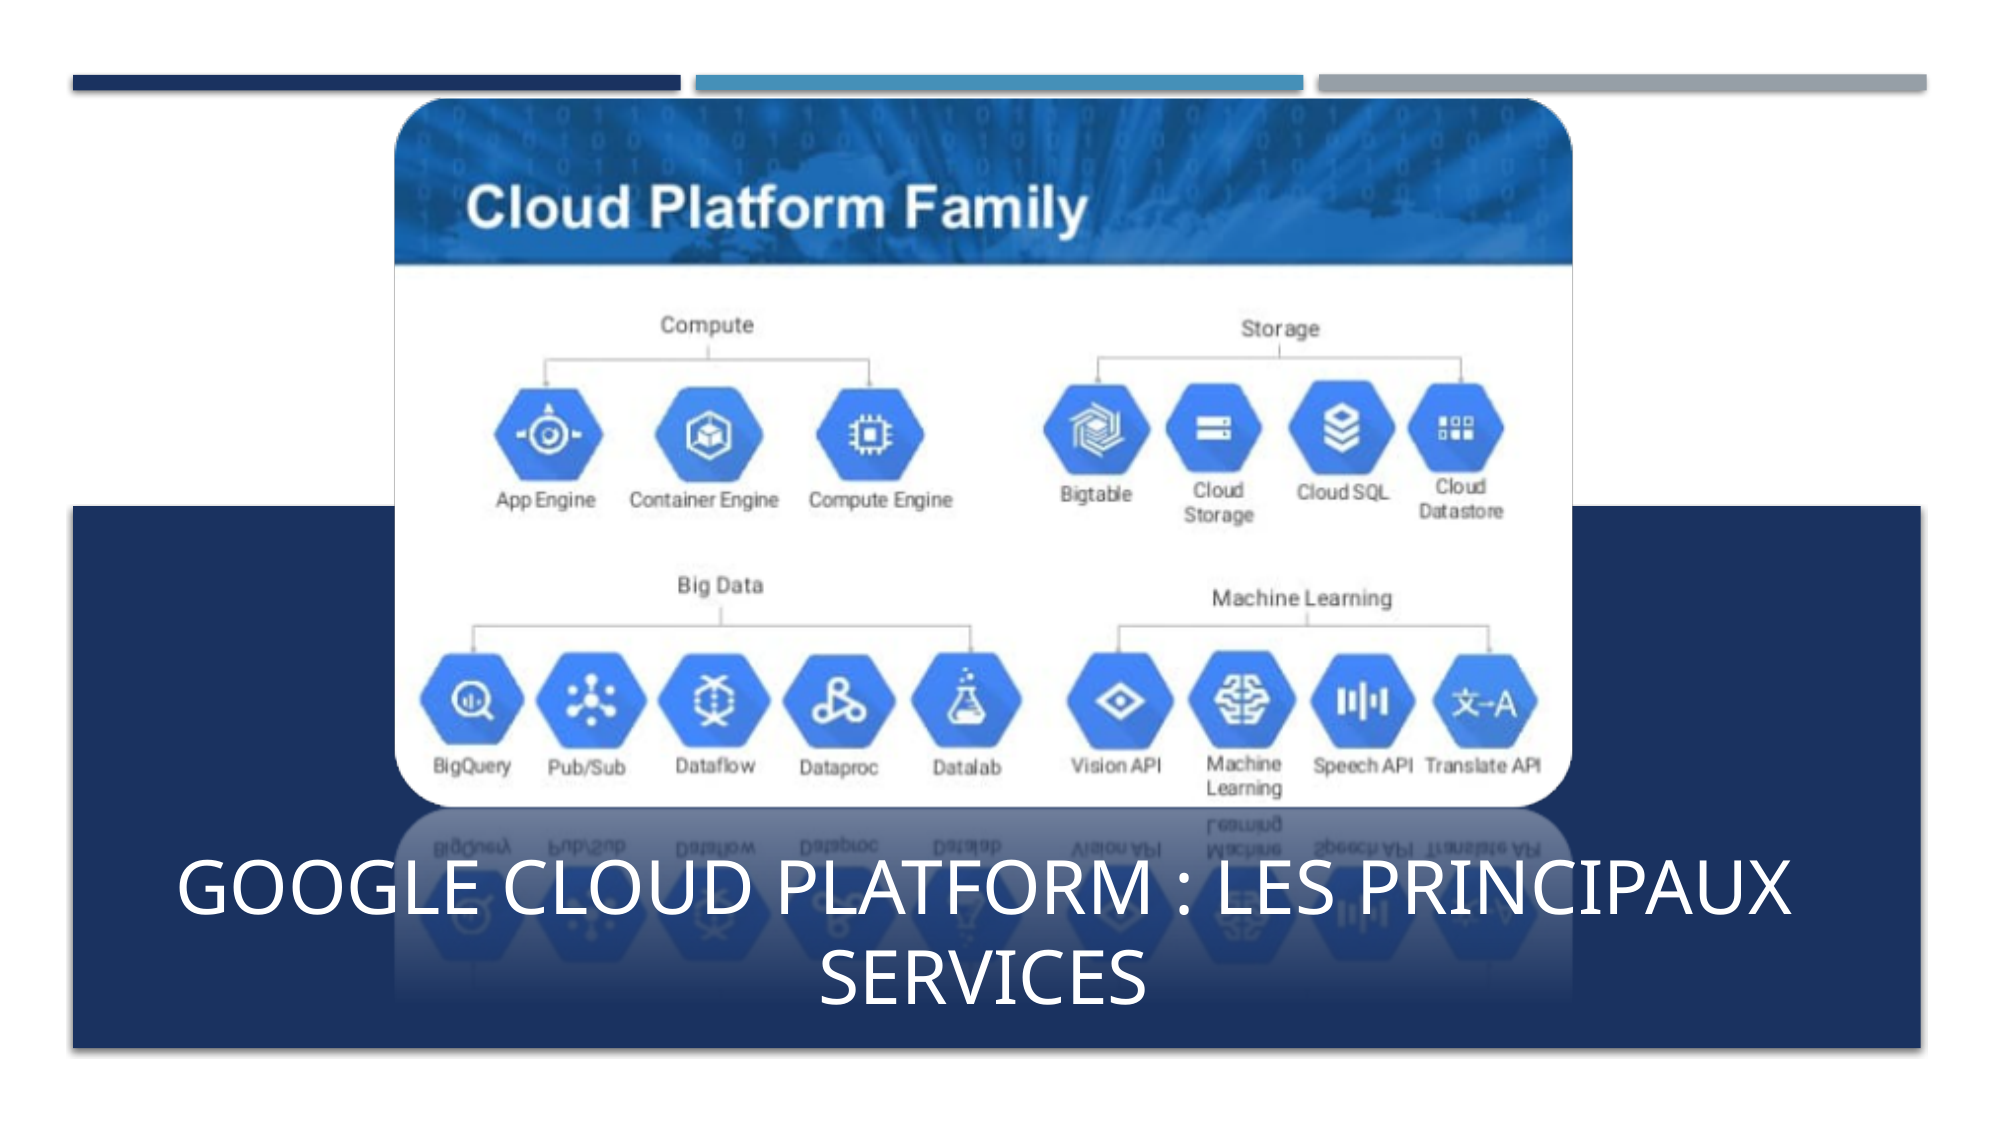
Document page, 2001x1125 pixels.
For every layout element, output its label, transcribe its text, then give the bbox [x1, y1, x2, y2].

title Google Cloud Platform : les principaux services [1583, 590, 1935, 1028]
picture [390, 97, 1578, 1028]
title Google Cloud Platform : les principaux services [34, 590, 384, 1028]
